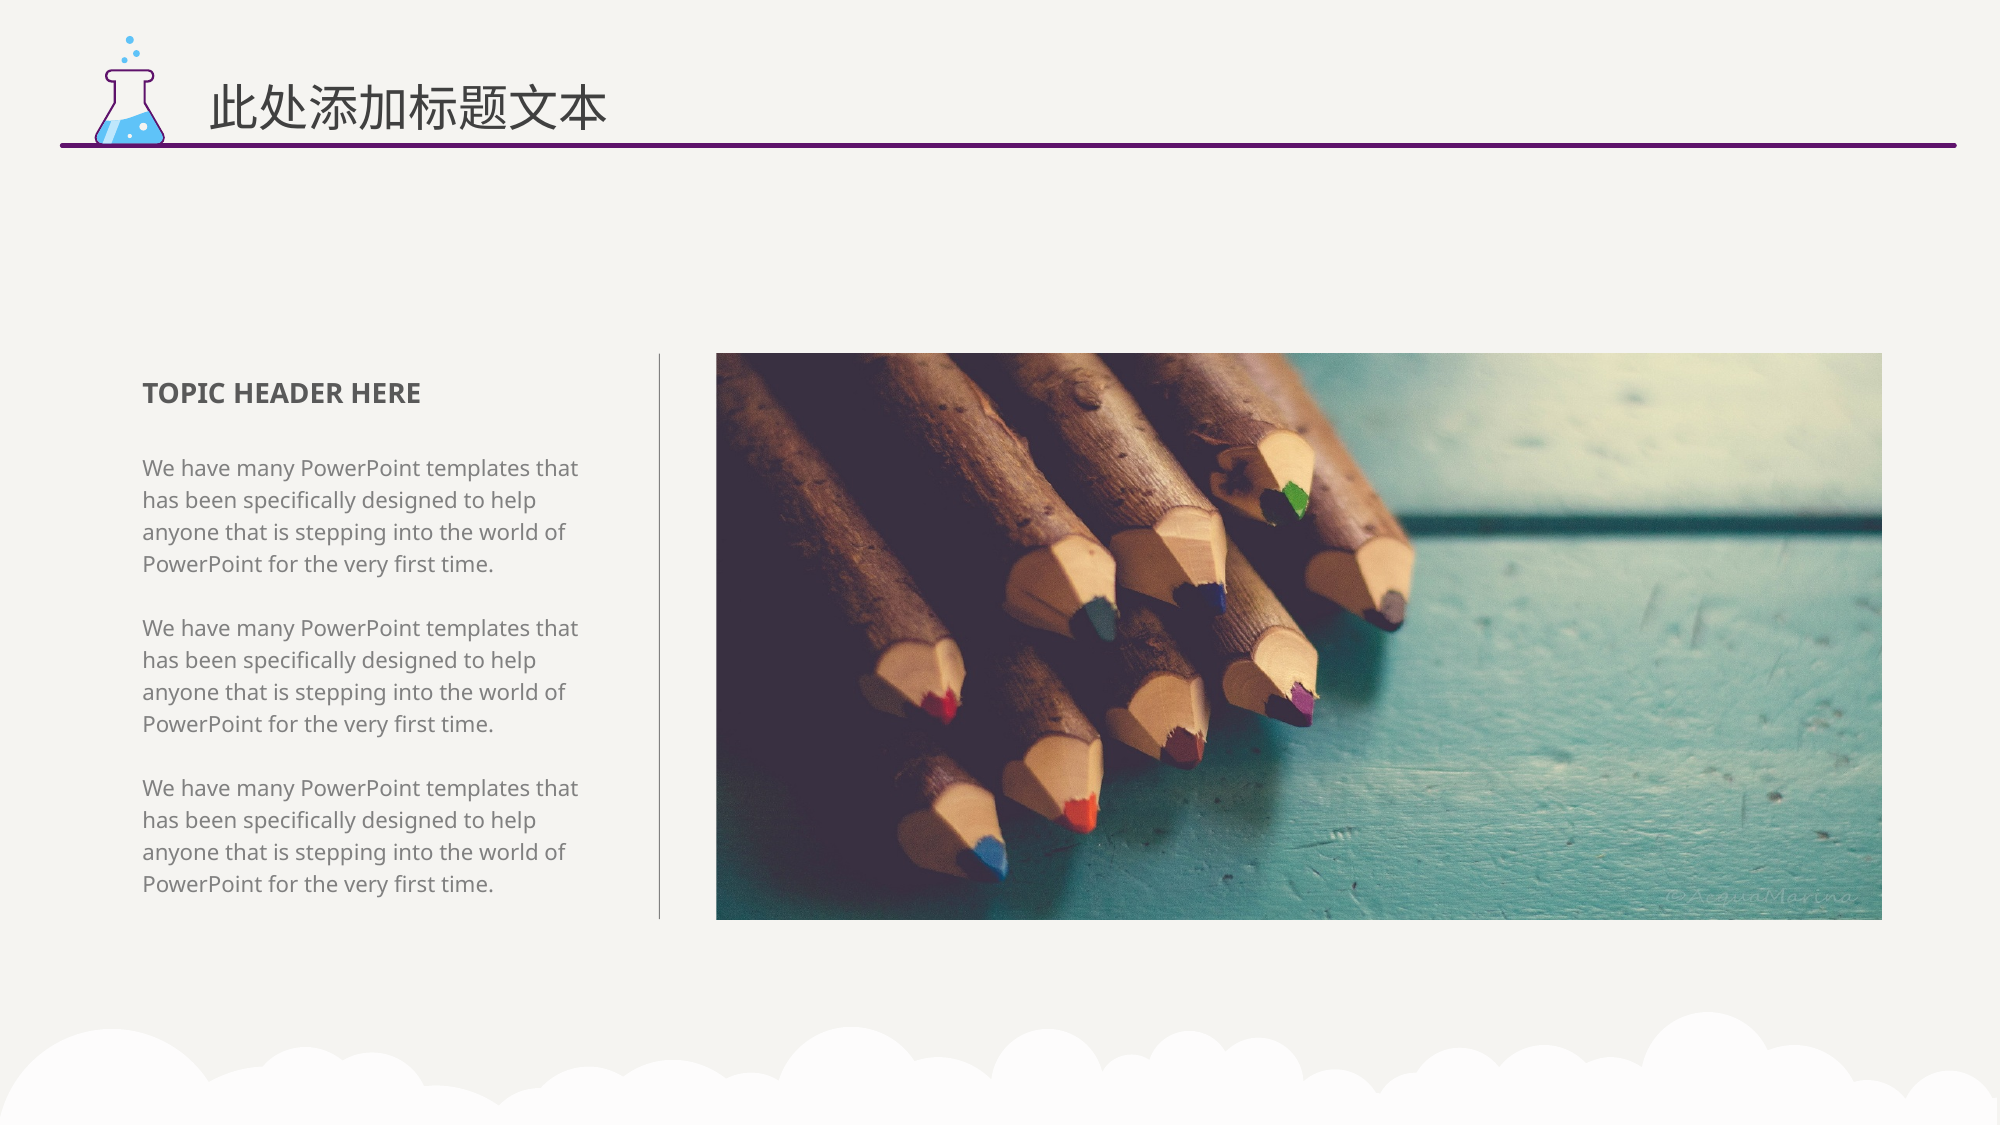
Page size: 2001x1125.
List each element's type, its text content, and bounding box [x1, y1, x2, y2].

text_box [94, 35, 166, 146]
text_box TOPIC HEADER HERE We have many PowerPoint templates that has been specifically designed to help anyone that is stepping into the world of PowerPoint for the very first time. We have many PowerPoint templates that has been specifically designed to help anyone that is stepping into the world of PowerPoint for the very first time. We have many PowerPoint templates that has been specifically designed to help anyone that is stepping into the world of PowerPoint for the very first time. [142, 369, 615, 897]
text_box [716, 353, 1882, 920]
text_box 此处添加标题文本 [193, 69, 624, 143]
